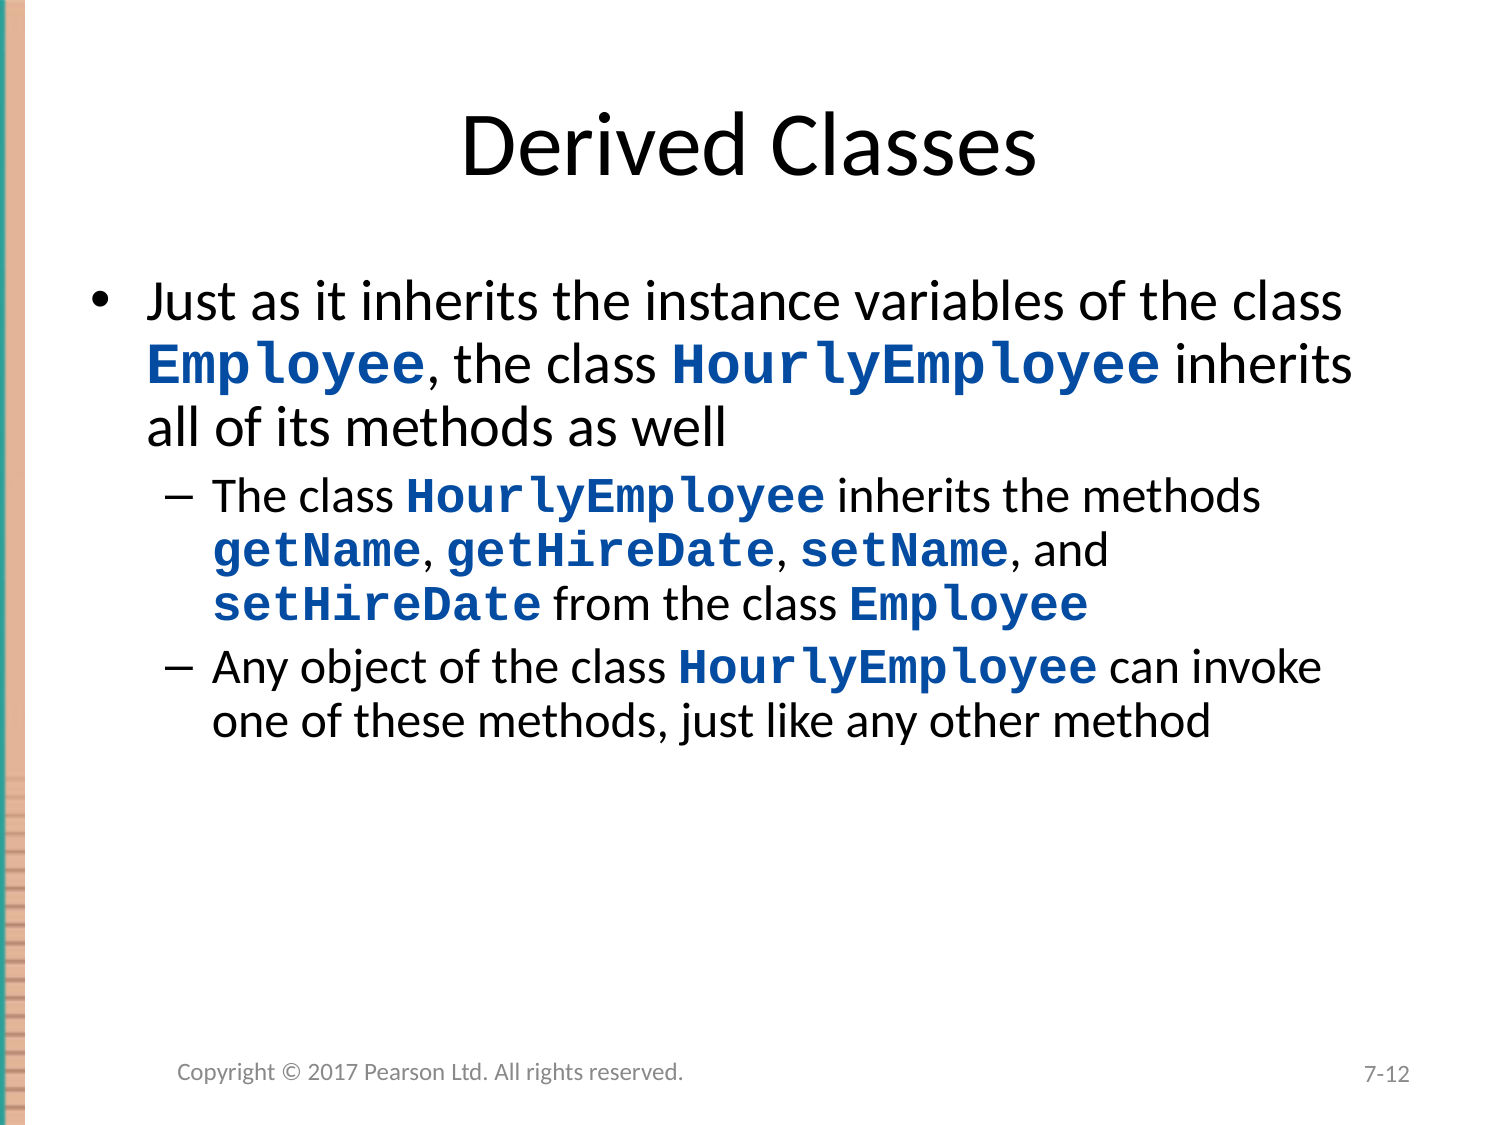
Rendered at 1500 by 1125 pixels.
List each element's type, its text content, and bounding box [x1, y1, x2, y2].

title Derived Classes [75, 45, 1425, 233]
slide_number 7-12 [1074, 1042, 1425, 1103]
picture [0, 0, 25, 1125]
list Just as it inherits the instance variables of the class Employee, the class HourlyEmployee inherits all of its methods as well The class HourlyEmployee inherits the methods getName, getHireDate, setName, and setHireDate from the class Employee Any object of the class HourlyEmployee can invoke one of these methods, just like any other method [75, 262, 1425, 1005]
footer Copyright © 2017 Pearson Ltd. All rights reserved. [75, 1040, 788, 1100]
